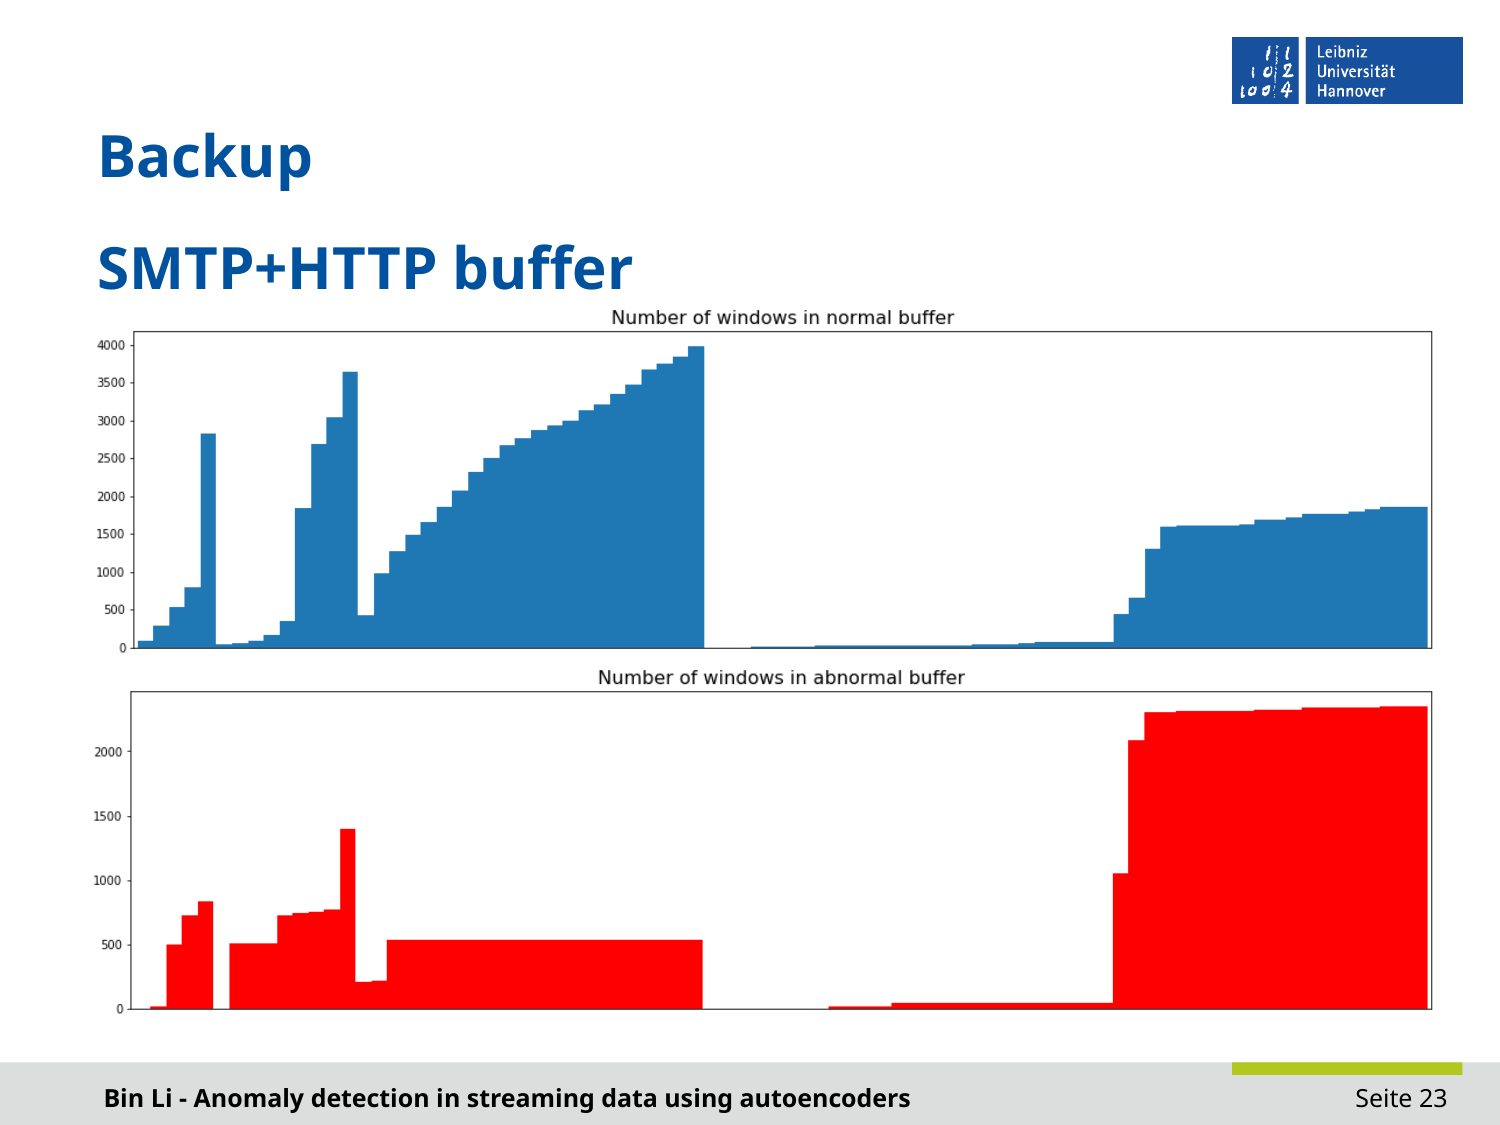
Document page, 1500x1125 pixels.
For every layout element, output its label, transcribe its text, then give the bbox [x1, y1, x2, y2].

footer Bin Li - Anomaly detection in streaming data using autoencoders [88, 1074, 1181, 1125]
title Backup SMTP+HTTP buffer [82, 125, 1463, 230]
picture [85, 302, 1444, 1024]
picture [1232, 37, 1463, 104]
